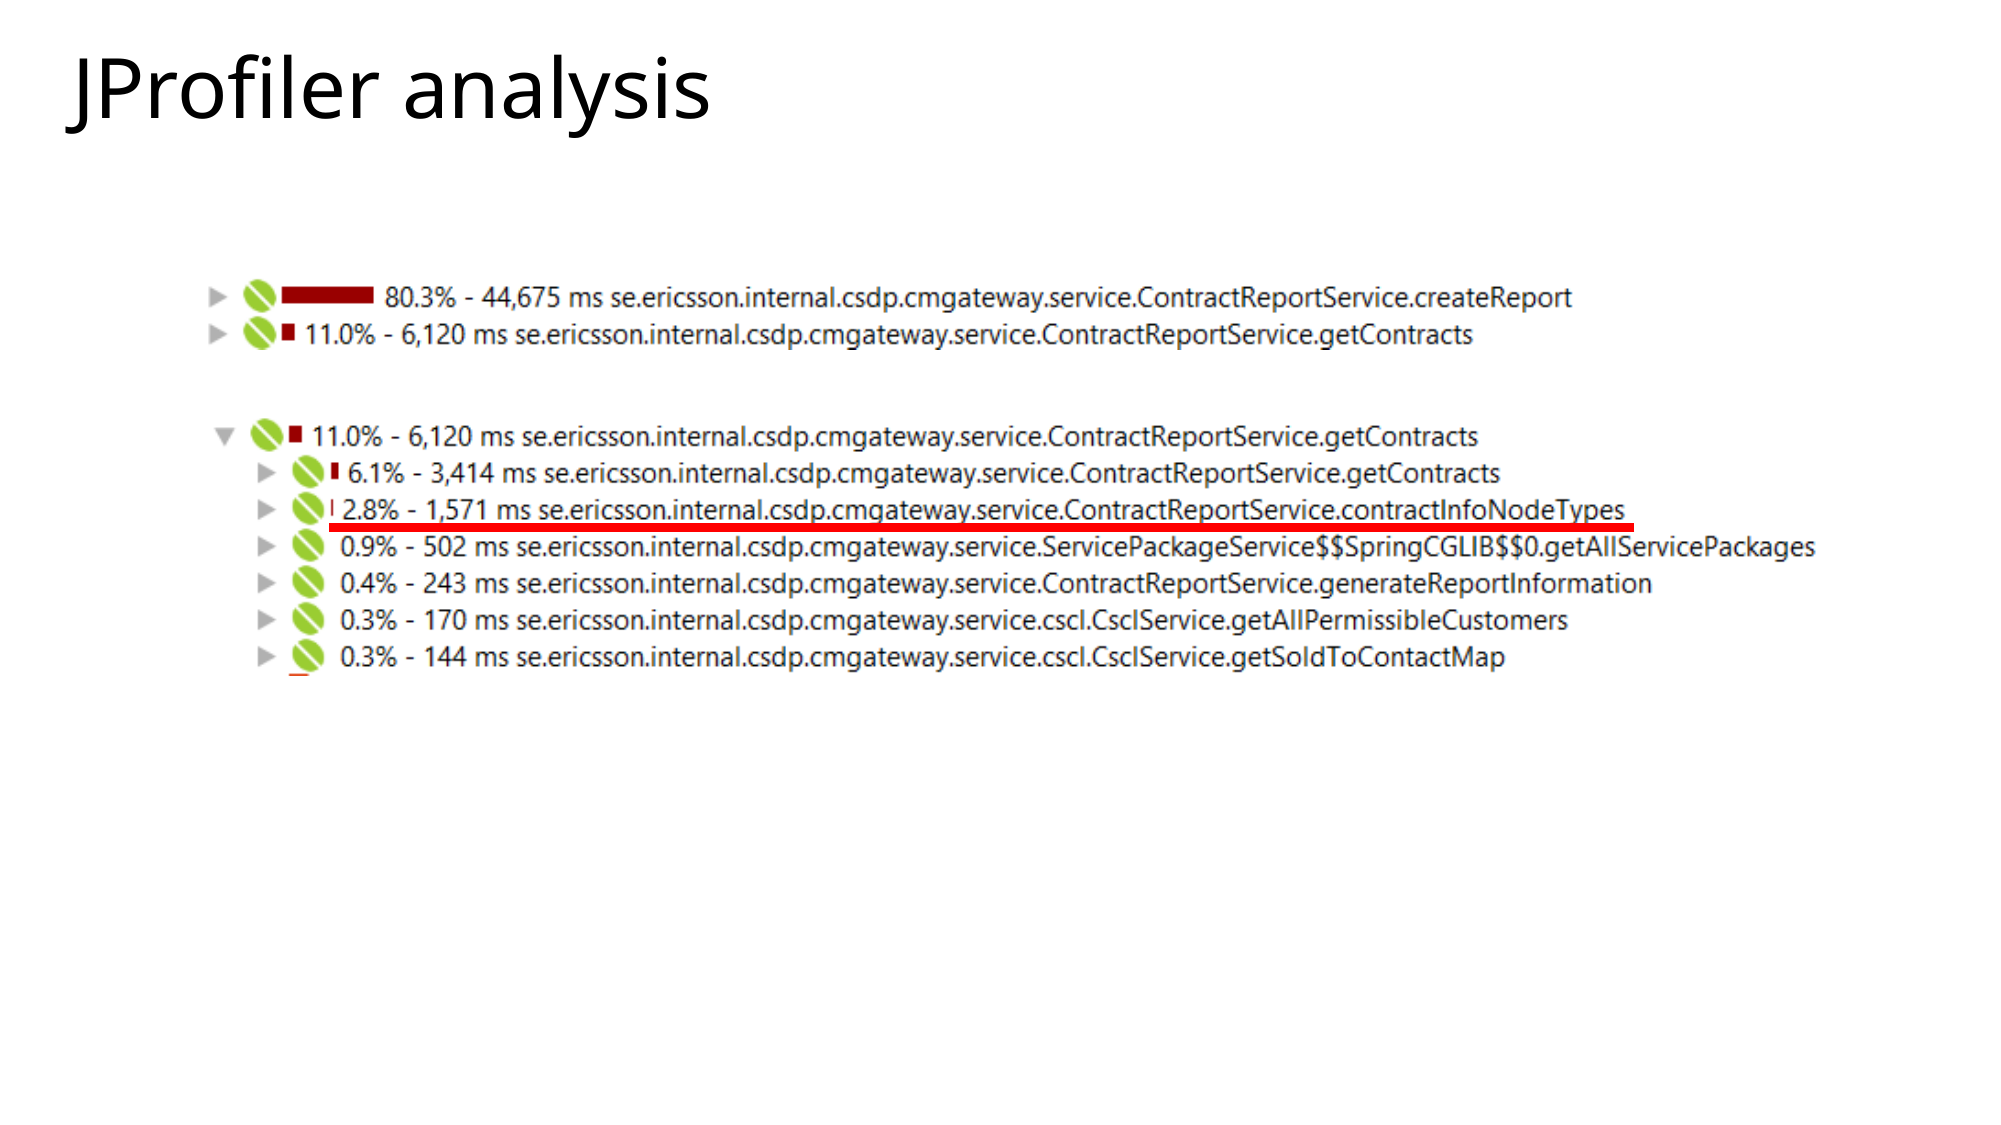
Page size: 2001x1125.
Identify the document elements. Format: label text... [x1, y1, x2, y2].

text_box JProfiler analysis [57, 27, 1761, 143]
picture [195, 417, 1900, 677]
picture [195, 276, 1623, 351]
